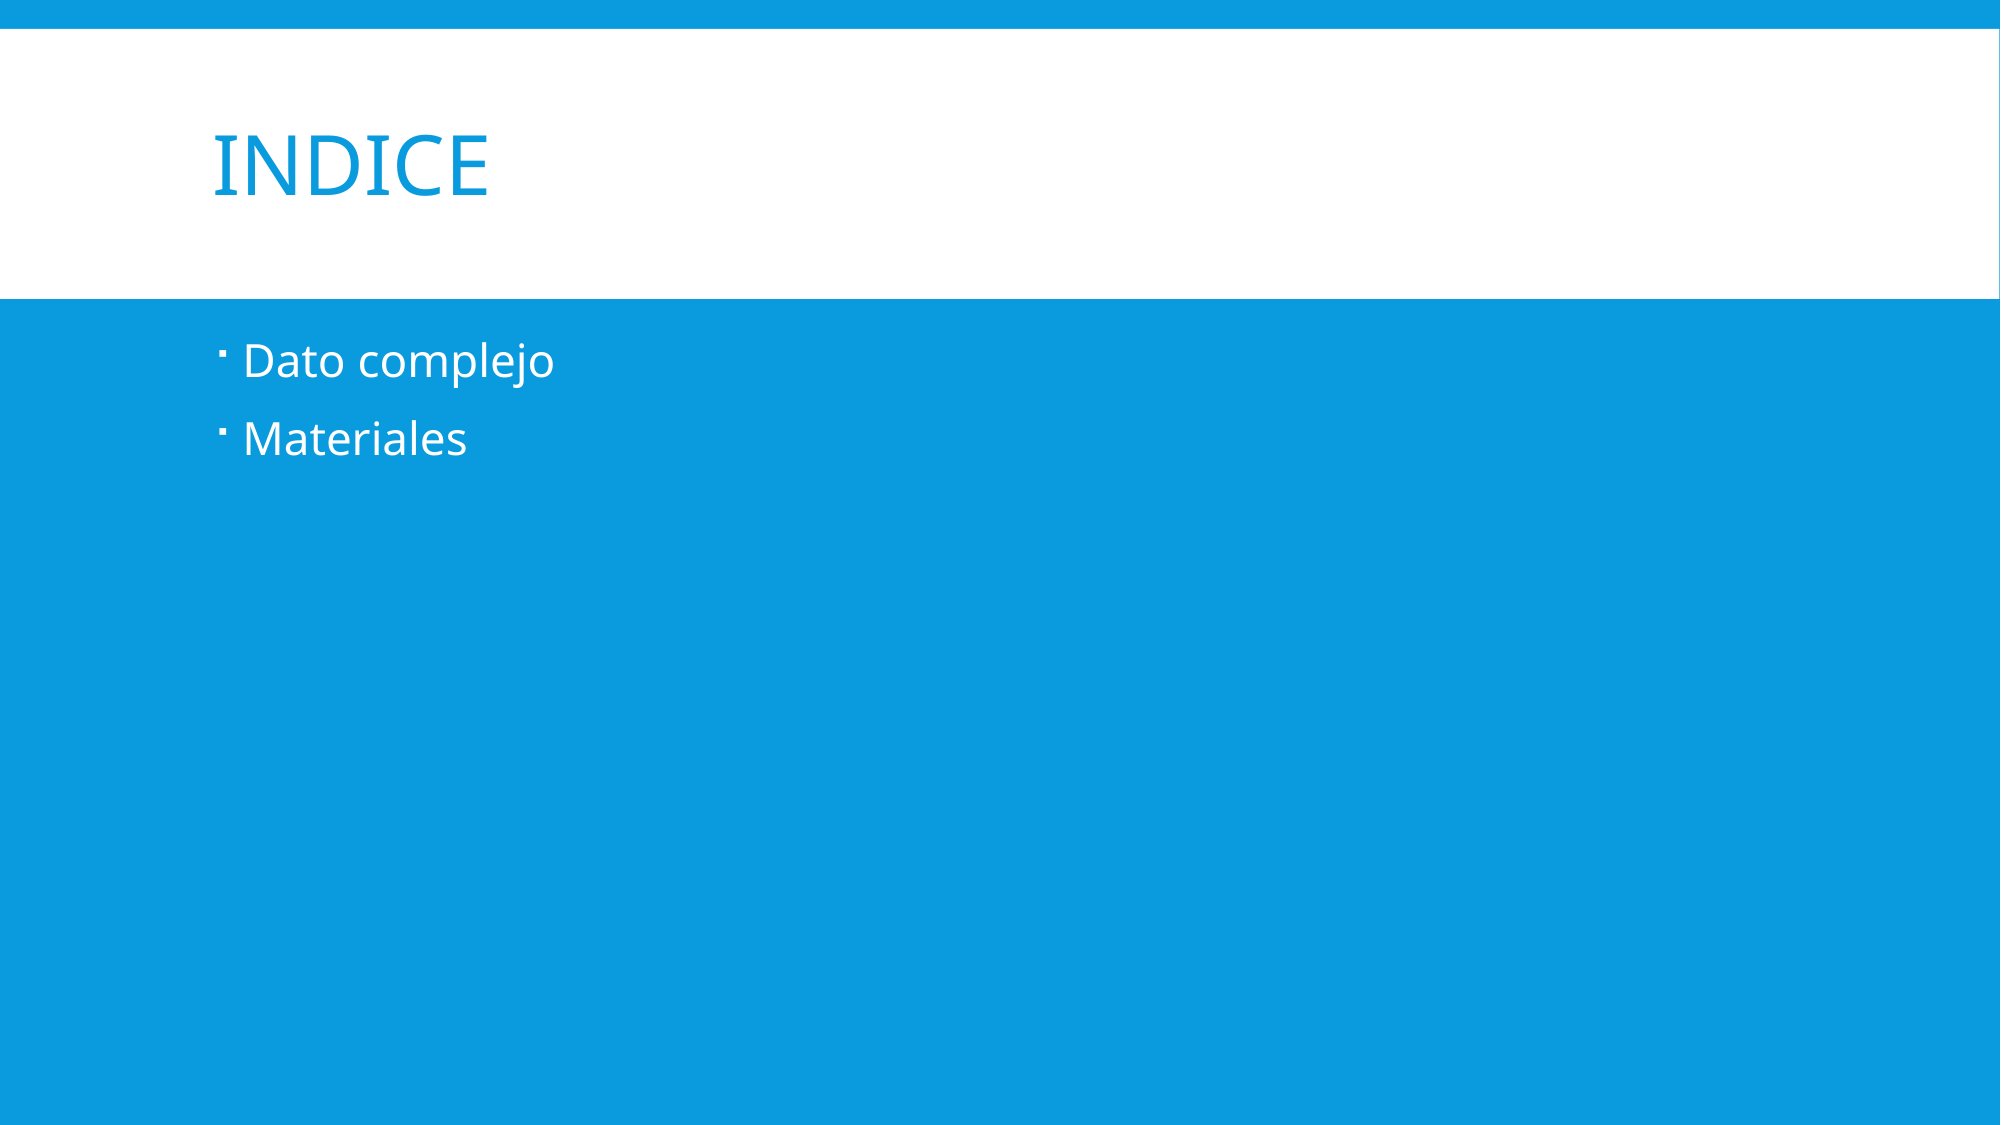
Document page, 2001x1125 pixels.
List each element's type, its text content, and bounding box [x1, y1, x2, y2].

list Dato complejo Materiales [197, 329, 1803, 1020]
title Indice [197, 46, 1803, 295]
